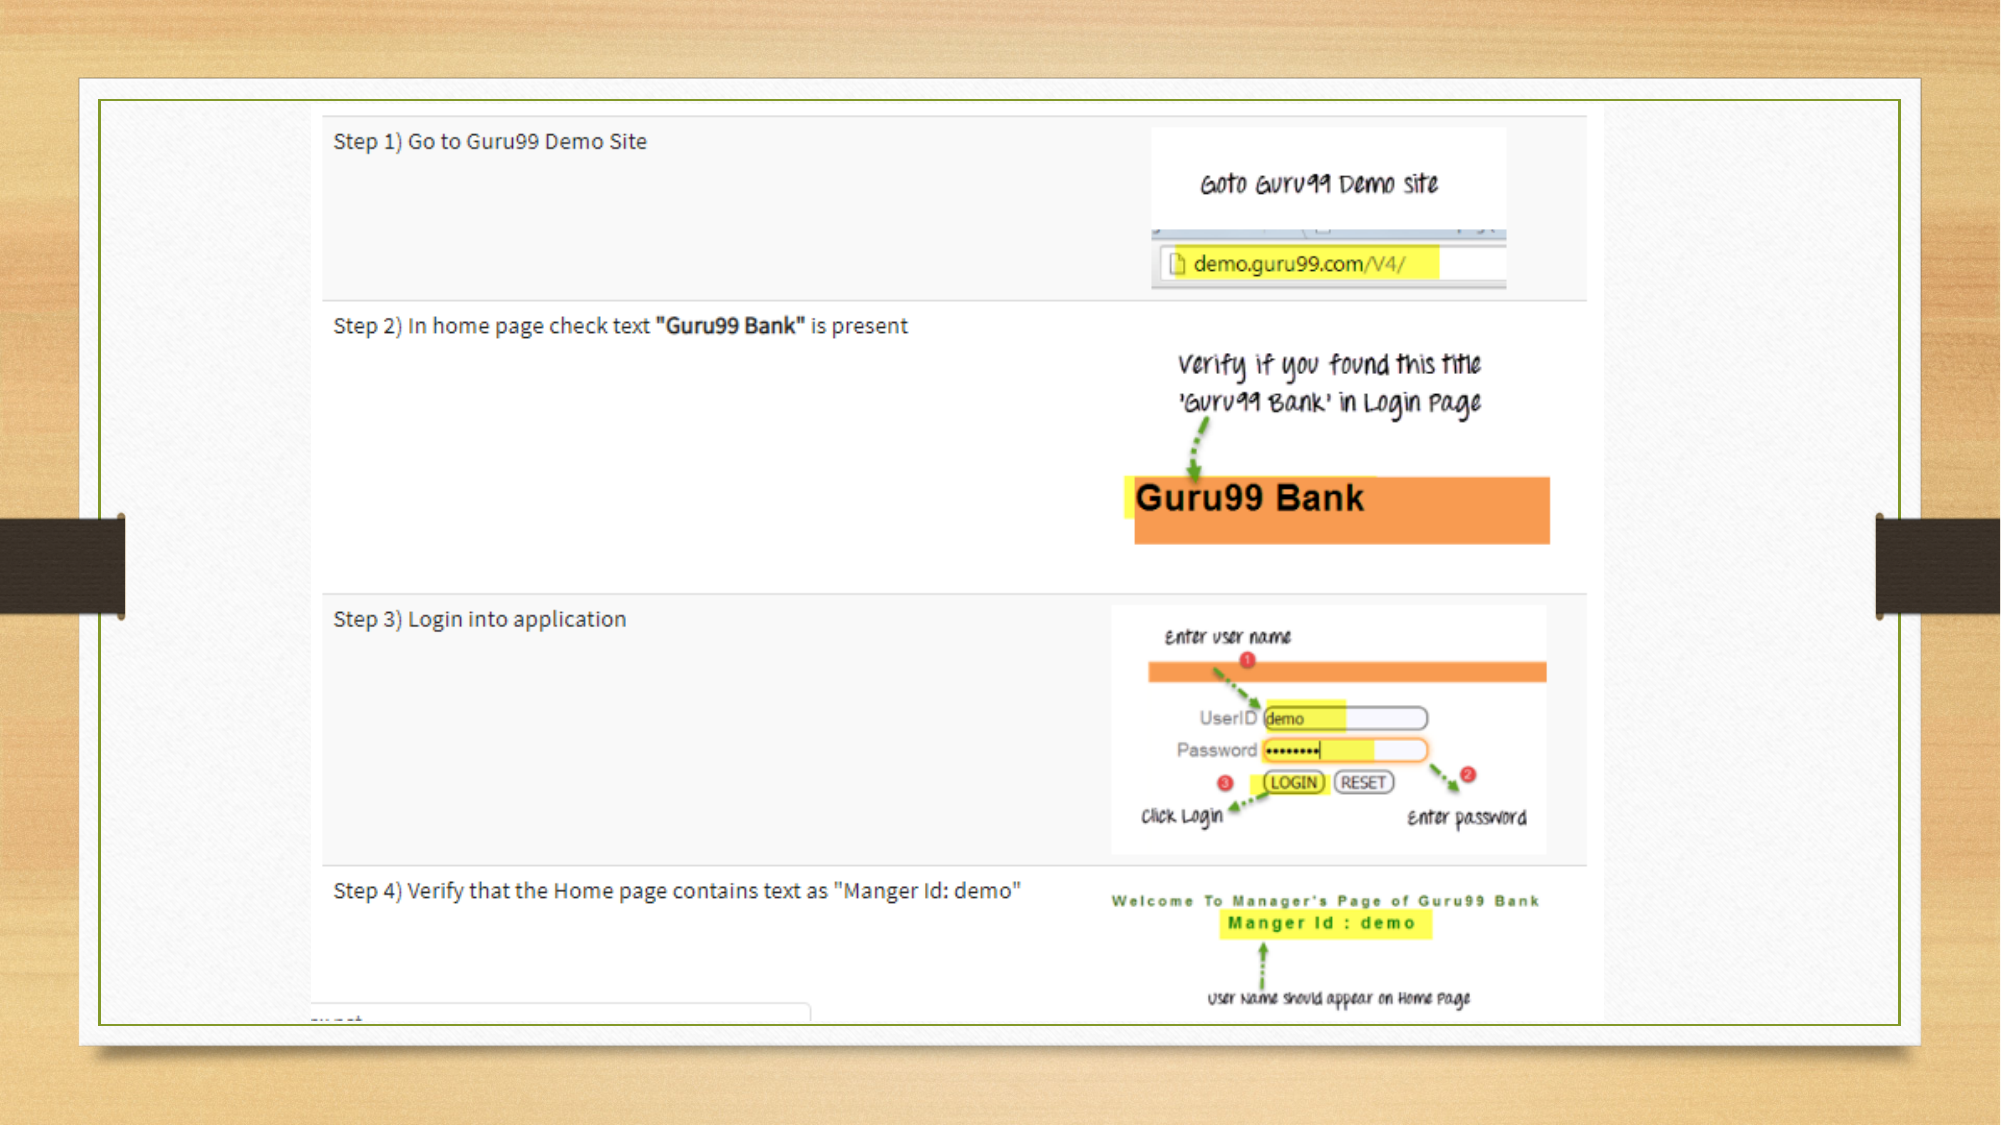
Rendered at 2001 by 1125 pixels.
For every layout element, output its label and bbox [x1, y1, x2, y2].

picture [0, 0, 2001, 1125]
list [311, 104, 1605, 1021]
